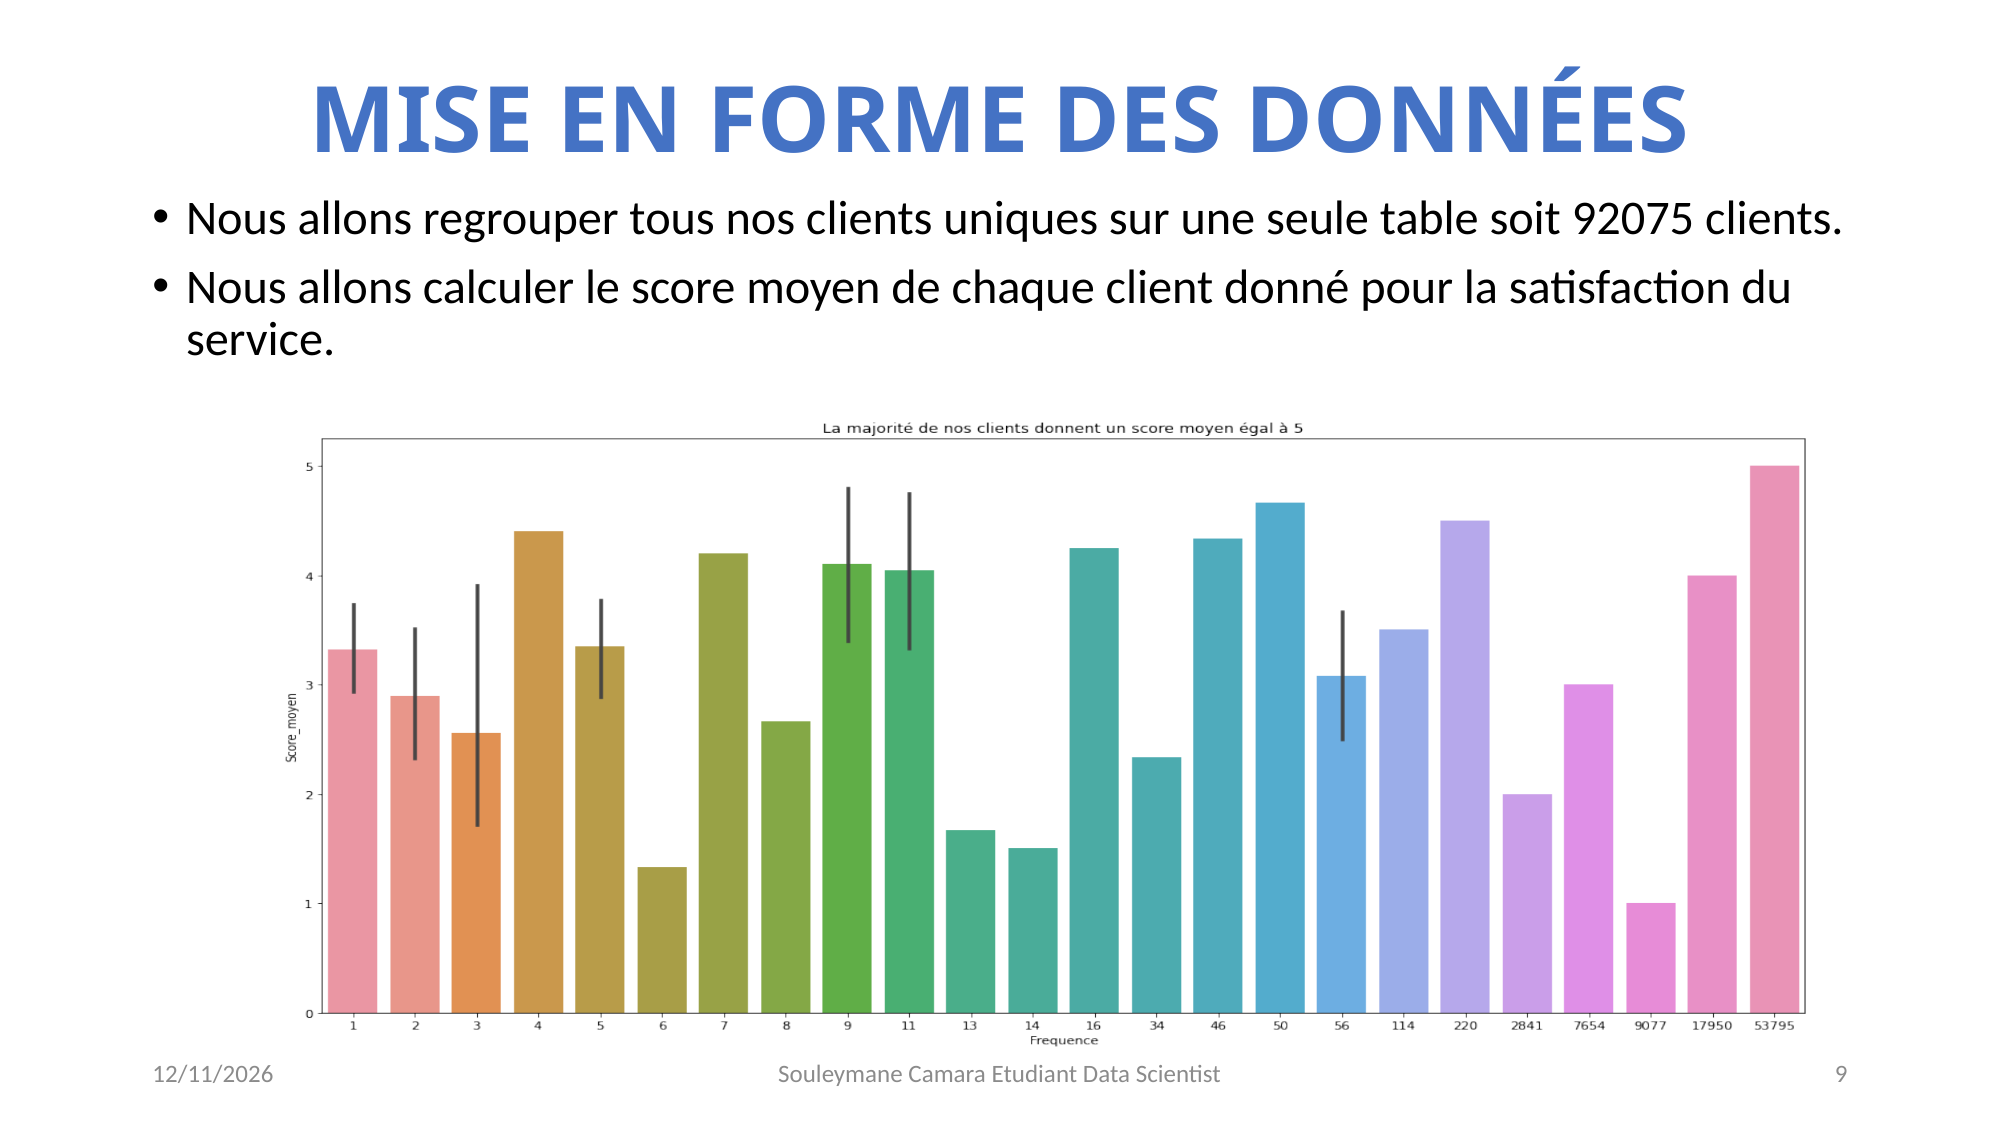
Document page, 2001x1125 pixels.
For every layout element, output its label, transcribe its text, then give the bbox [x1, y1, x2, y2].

footer Souleymane Camara Etudiant Data Scientist [662, 1053, 1338, 1103]
title MISE EN FORME DES DONNÉES [137, 59, 1863, 185]
picture [275, 415, 1814, 1053]
slide_number 9 [1412, 1042, 1863, 1103]
list Nous allons regrouper tous nos clients uniques sur une seule table soit 92075 clients. Nous allons calculer le score moyen de chaque client donné pour la satisfaction du service. [137, 185, 1863, 428]
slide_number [137, 1042, 588, 1103]
